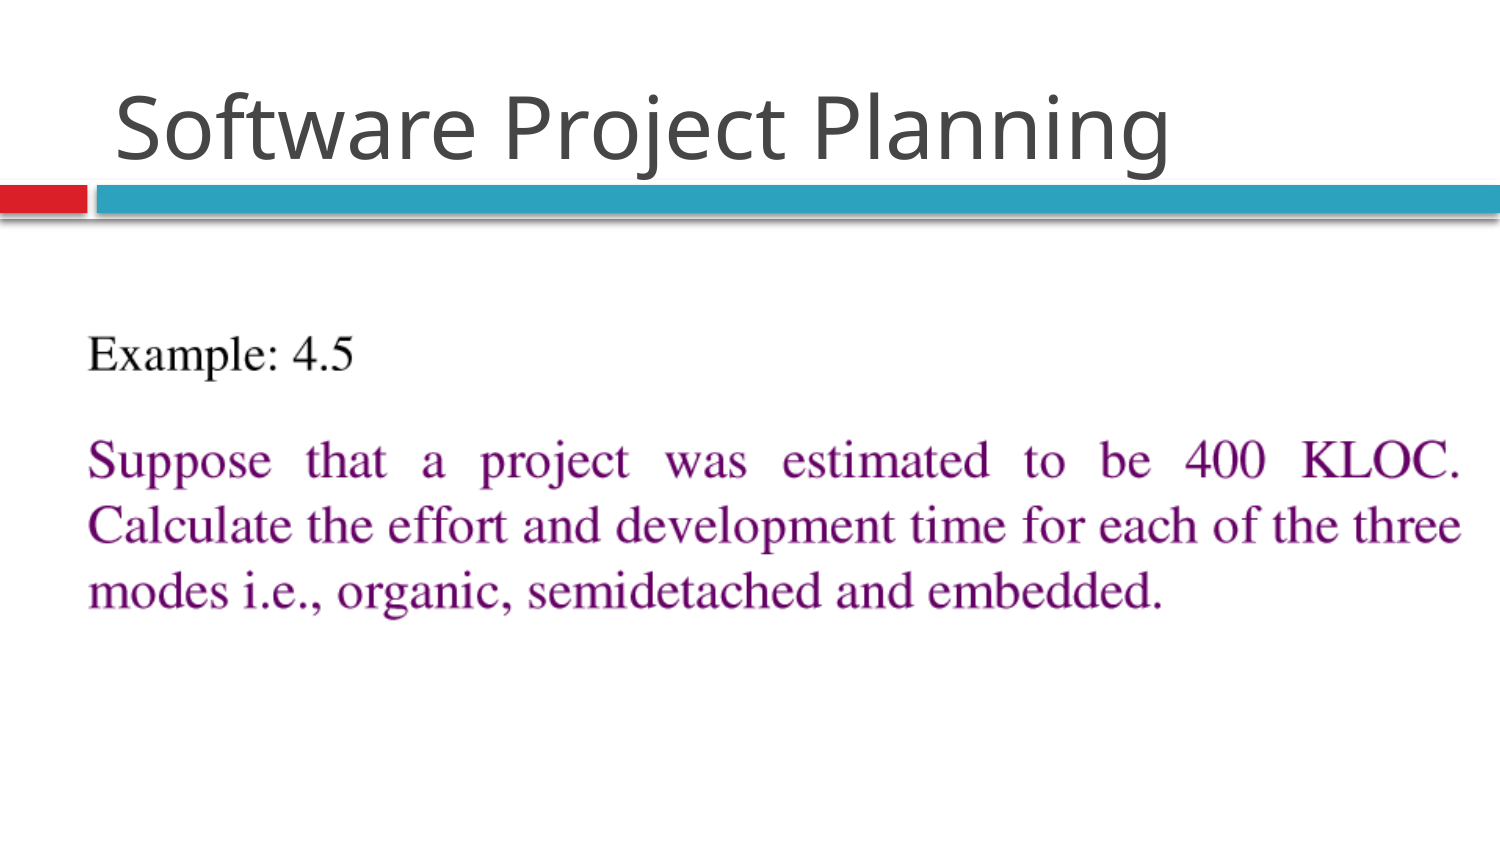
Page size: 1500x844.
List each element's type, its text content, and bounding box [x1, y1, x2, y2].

title Software Project Planning [99, 19, 1438, 185]
picture [69, 316, 1471, 634]
